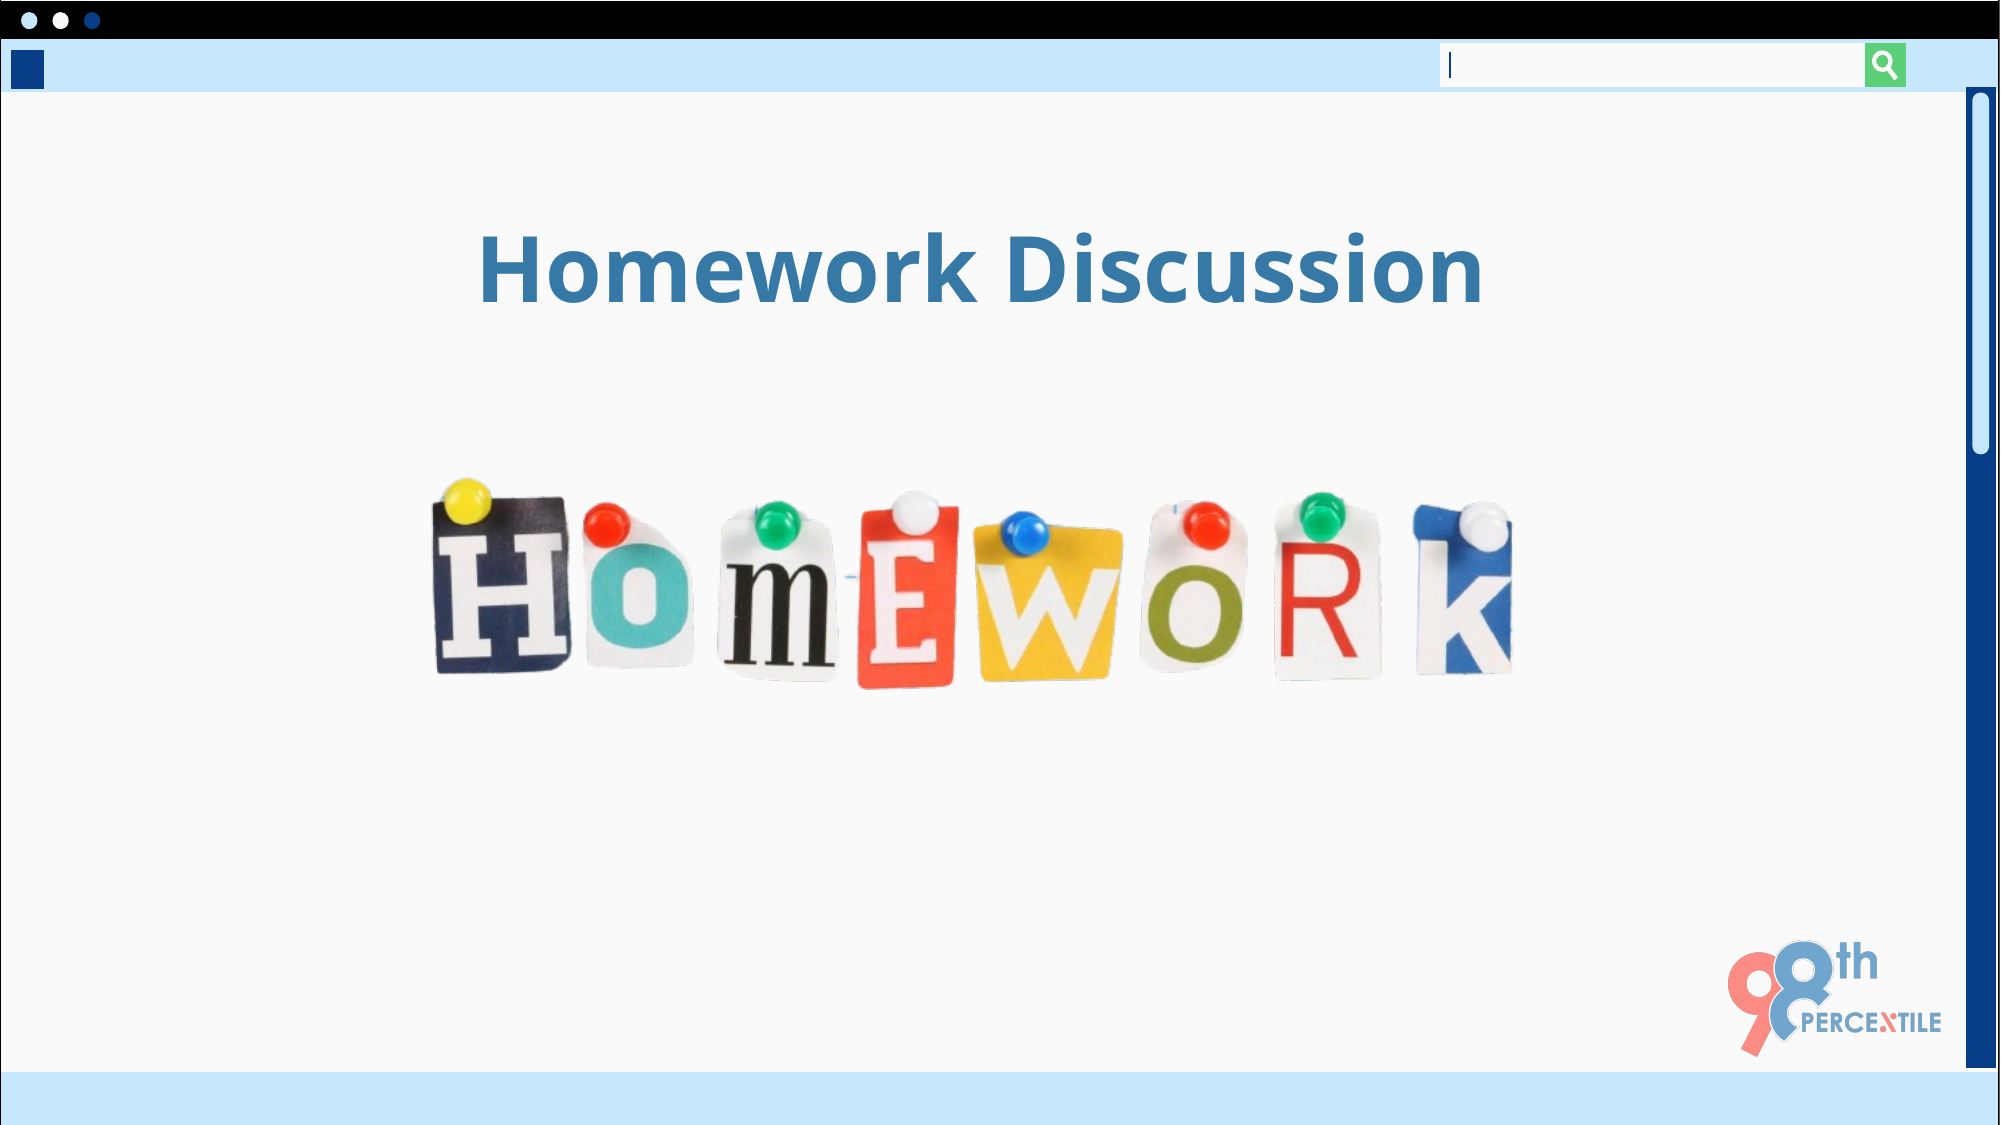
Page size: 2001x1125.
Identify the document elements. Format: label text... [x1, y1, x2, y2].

title Homework Discussion [43, 195, 1921, 562]
picture [370, 406, 1594, 774]
picture [1724, 938, 1944, 1061]
